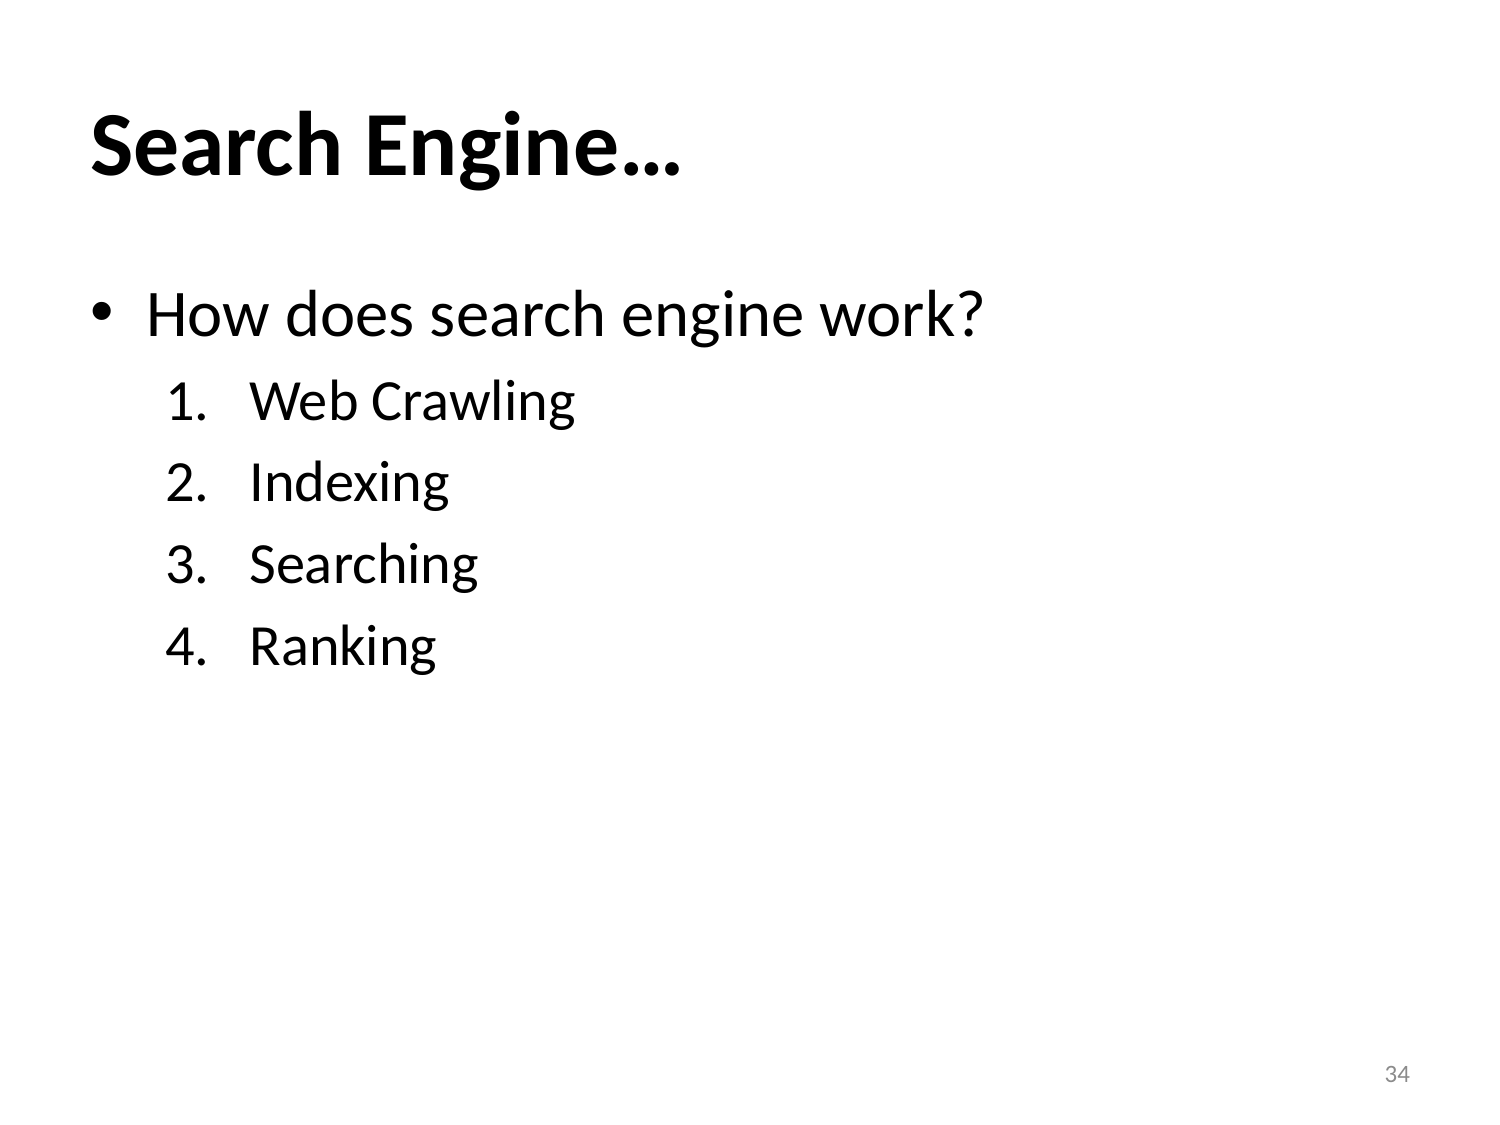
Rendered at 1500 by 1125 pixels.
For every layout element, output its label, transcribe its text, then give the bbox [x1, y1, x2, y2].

list How does search engine work? Web Crawling Indexing Searching Ranking [75, 262, 1425, 1005]
slide_number 34 [1074, 1042, 1425, 1103]
title Search Engine… [75, 45, 1425, 233]
